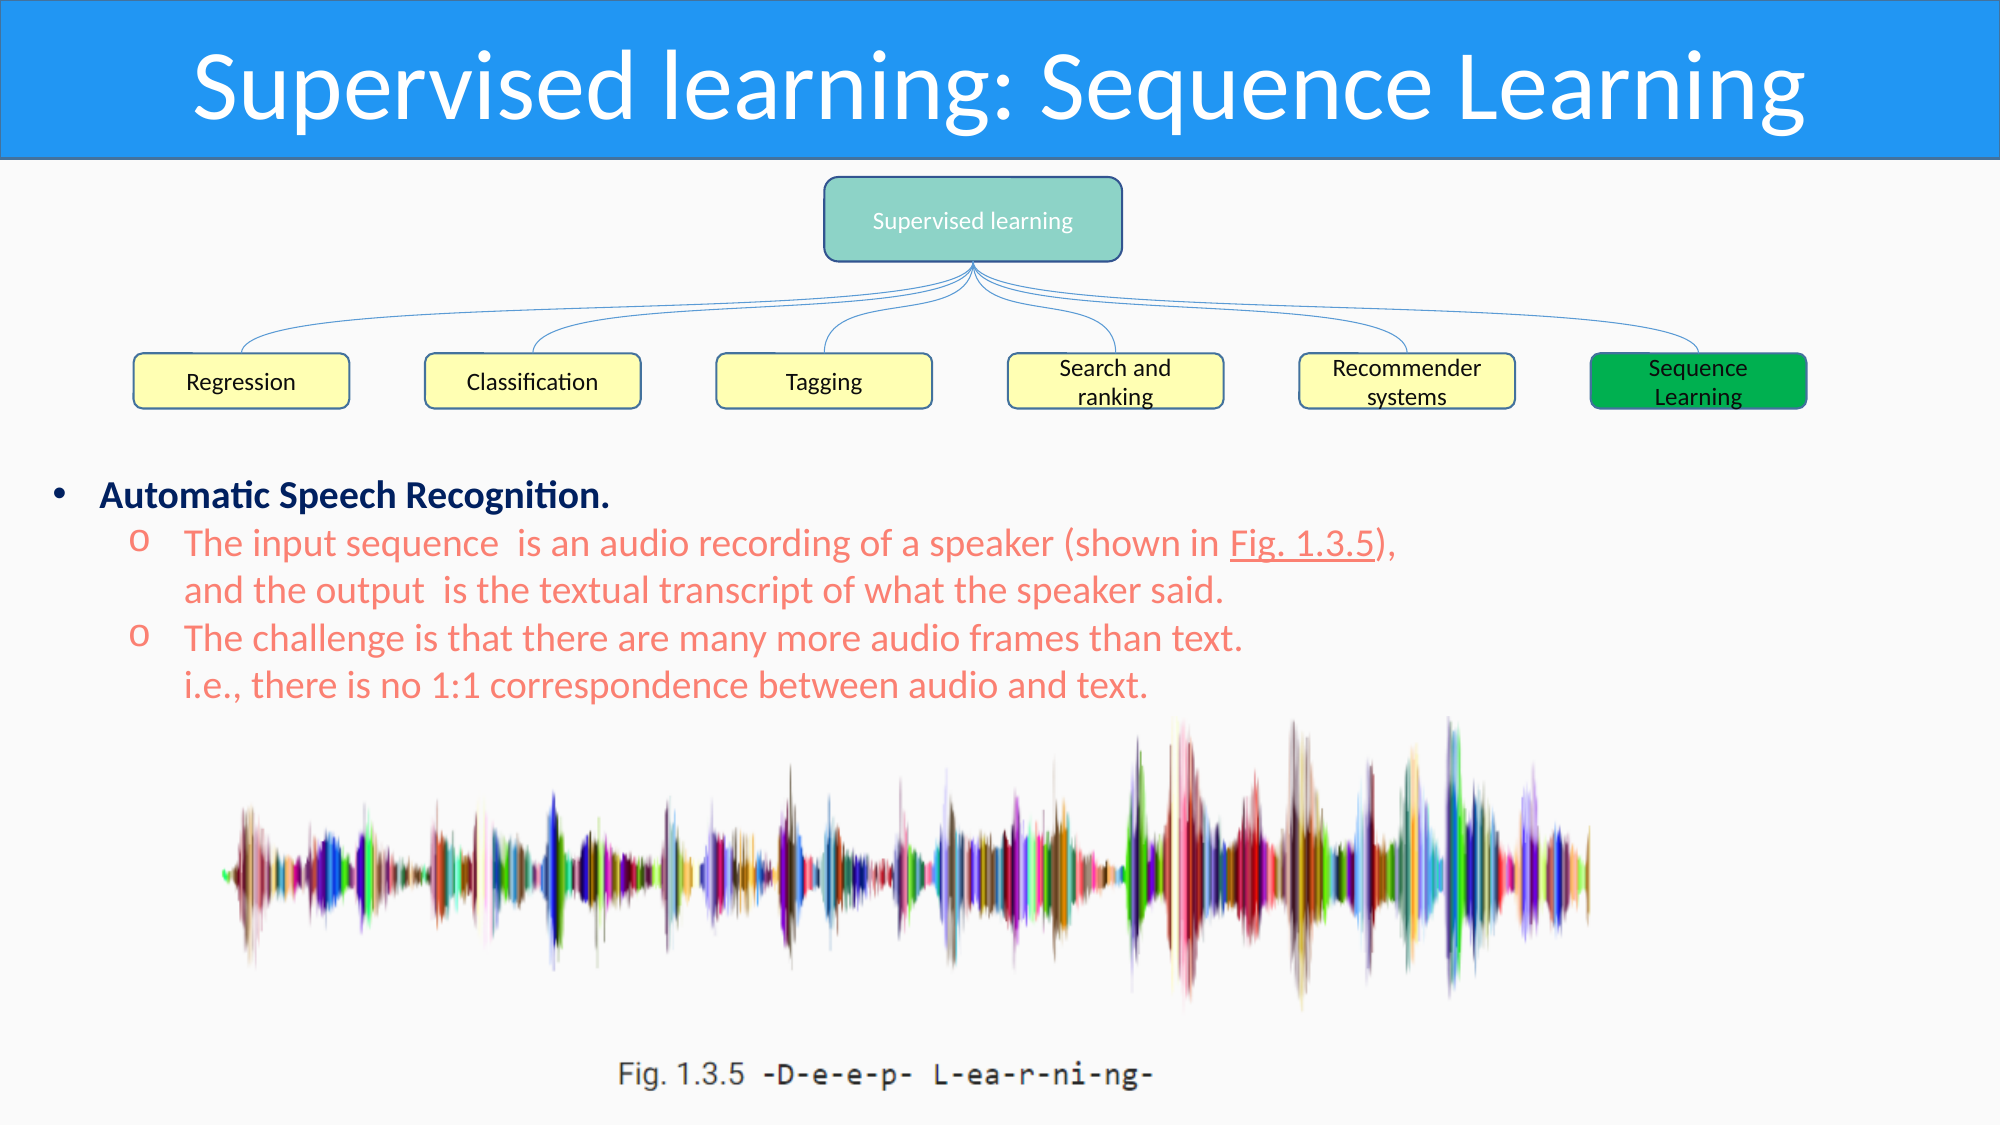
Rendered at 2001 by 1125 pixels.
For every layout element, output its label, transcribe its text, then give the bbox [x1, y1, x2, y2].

text_box Regression [132, 352, 351, 410]
text_box Recommender systems [1382, 352, 1517, 410]
text_box Tagging [799, 352, 934, 410]
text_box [852, 232, 945, 382]
text_box Supervised learning: Sequence Learning [0, 0, 561, 160]
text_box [998, 236, 1091, 379]
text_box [1289, 0, 1382, 671]
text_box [561, 0, 654, 674]
picture [188, 716, 1614, 1102]
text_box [1144, 90, 1237, 525]
text_box Supervised learning [823, 175, 1124, 263]
text_box Search and ranking [1006, 352, 1144, 410]
text_box Supervised learning: Sequence Learning [1382, 0, 2000, 160]
text_box Supervised learning: Sequence Learning [654, 0, 1289, 160]
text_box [707, 87, 799, 528]
text_box Sequence Learning [1589, 352, 1808, 410]
text_box Classification [423, 352, 561, 410]
